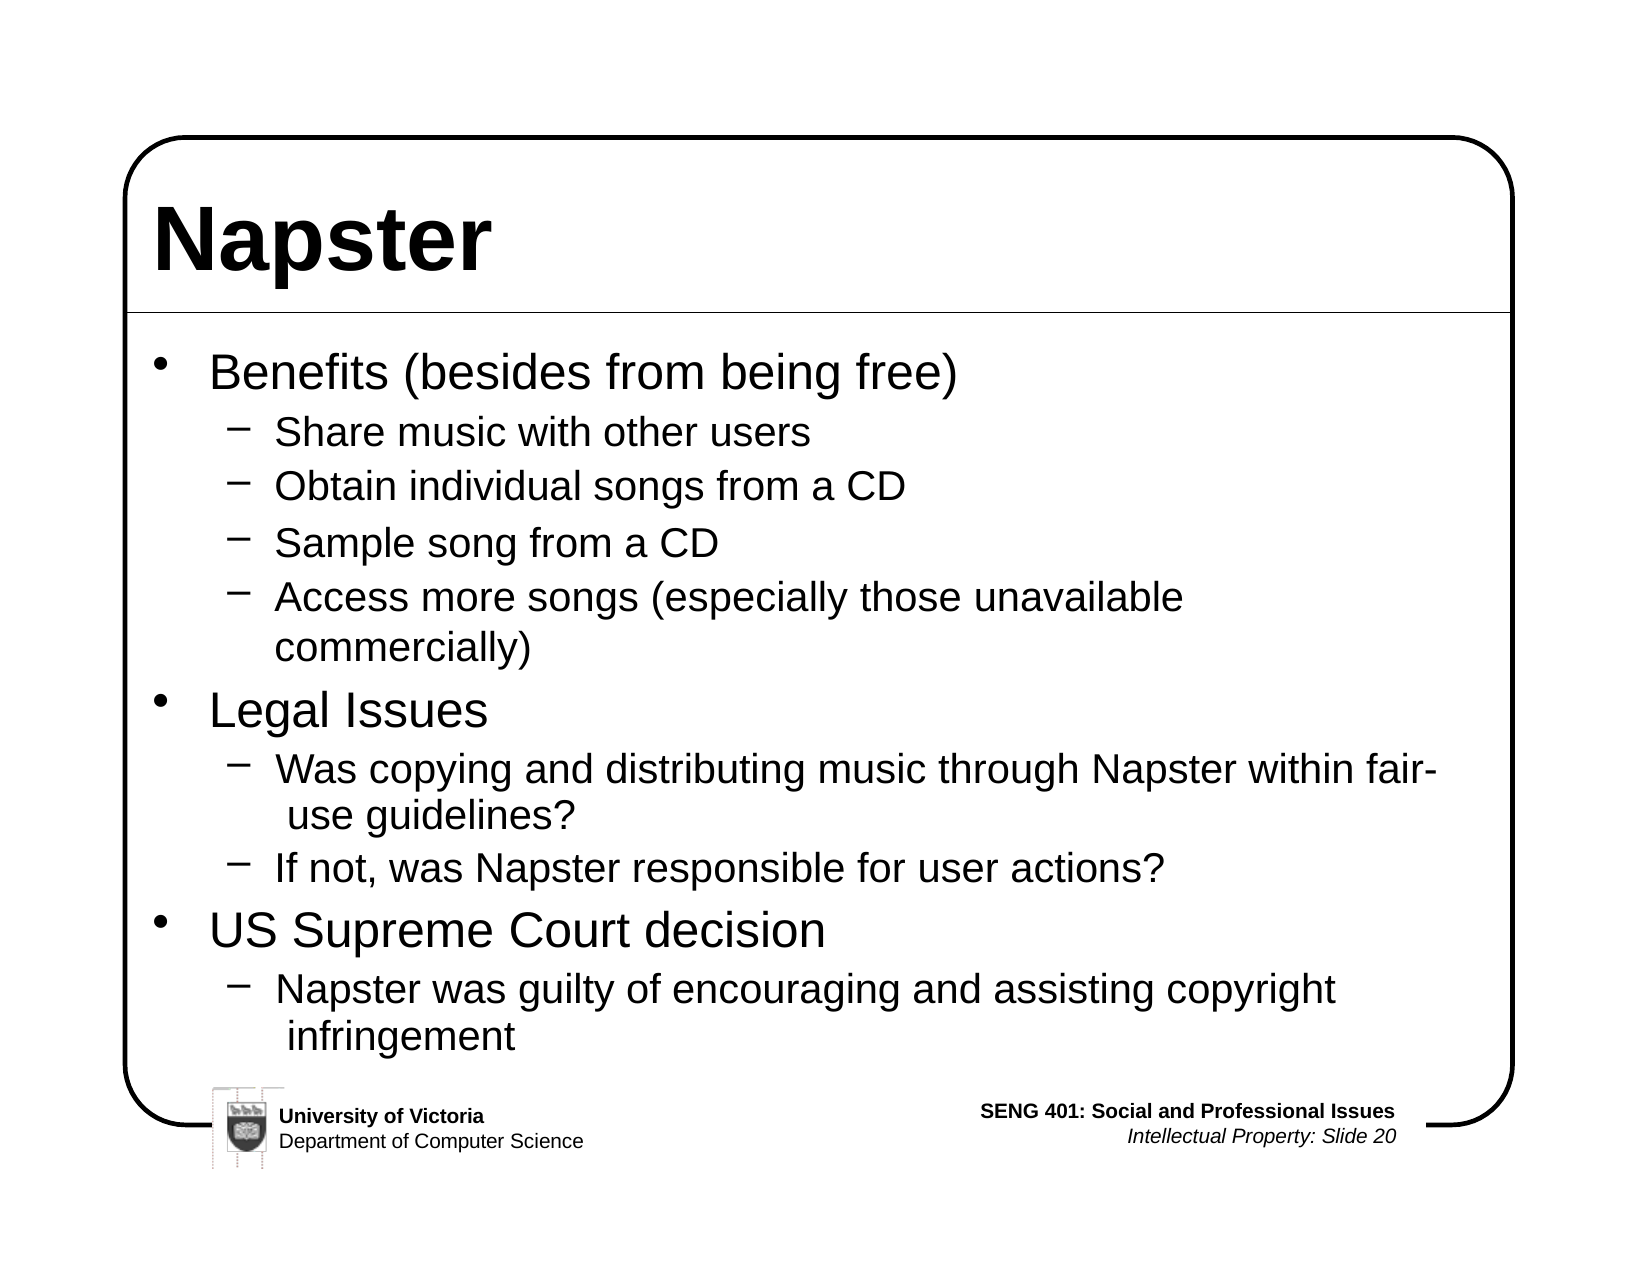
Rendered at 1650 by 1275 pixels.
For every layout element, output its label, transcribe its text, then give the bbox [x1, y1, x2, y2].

slide_number SENG 401: Social and Professional Issues Intellectual Property: Slide 20 [978, 1100, 1403, 1275]
text_box Benefits (besides from being free) Share music with other users Obtain individual songs from a CD Sample song from a CD Access more songs (especially those unavailable commercially) Legal Issues Was copying and distributing music through Napster within fair- use guidelines? If not, was Napster responsible for user actions? US Supreme Court decision Napster was guilty of encouraging and assisting copyright infringement [150, 339, 1453, 1059]
footer University of Victoria Department of Computer Science [276, 1104, 591, 1275]
title Napster [122, 116, 1527, 392]
picture [212, 1087, 285, 1169]
